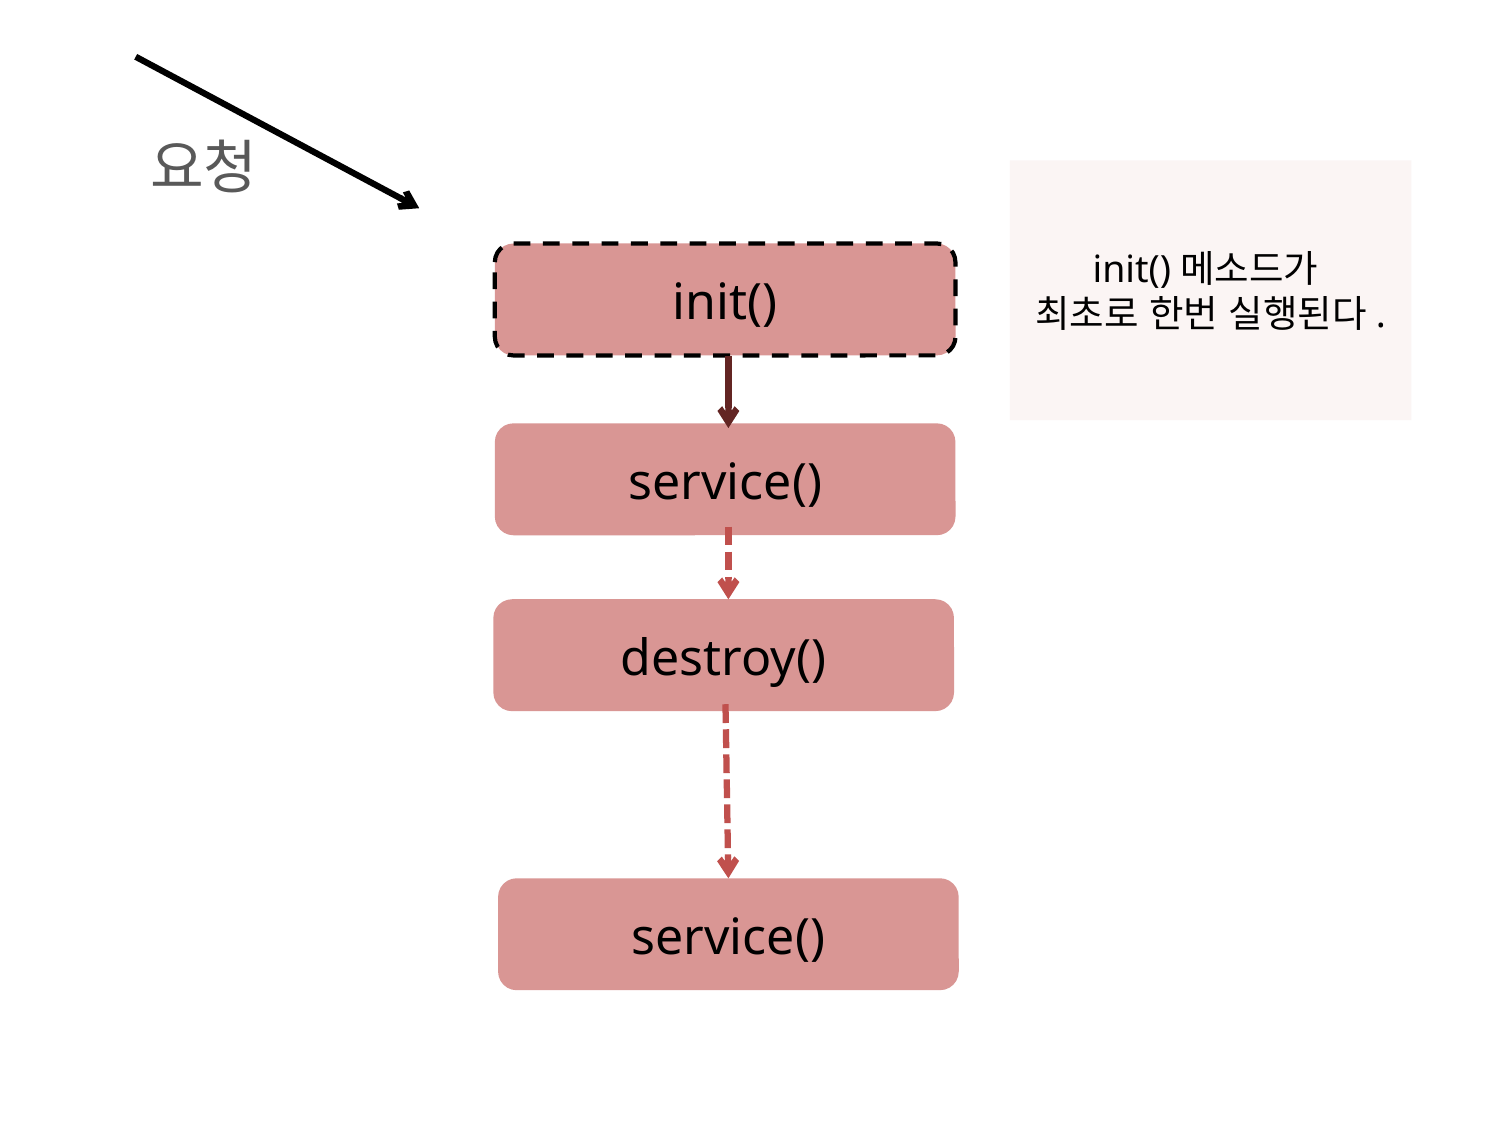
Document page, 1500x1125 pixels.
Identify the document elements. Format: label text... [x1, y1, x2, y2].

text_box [725, 703, 729, 879]
text_box service() [495, 876, 961, 993]
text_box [135, 56, 420, 209]
text_box init()메소드가 최초로 한번 실행된다. [1008, 158, 1414, 422]
text_box service() [492, 421, 958, 538]
text_box destroy() [491, 597, 957, 714]
text_box init() [492, 241, 958, 358]
